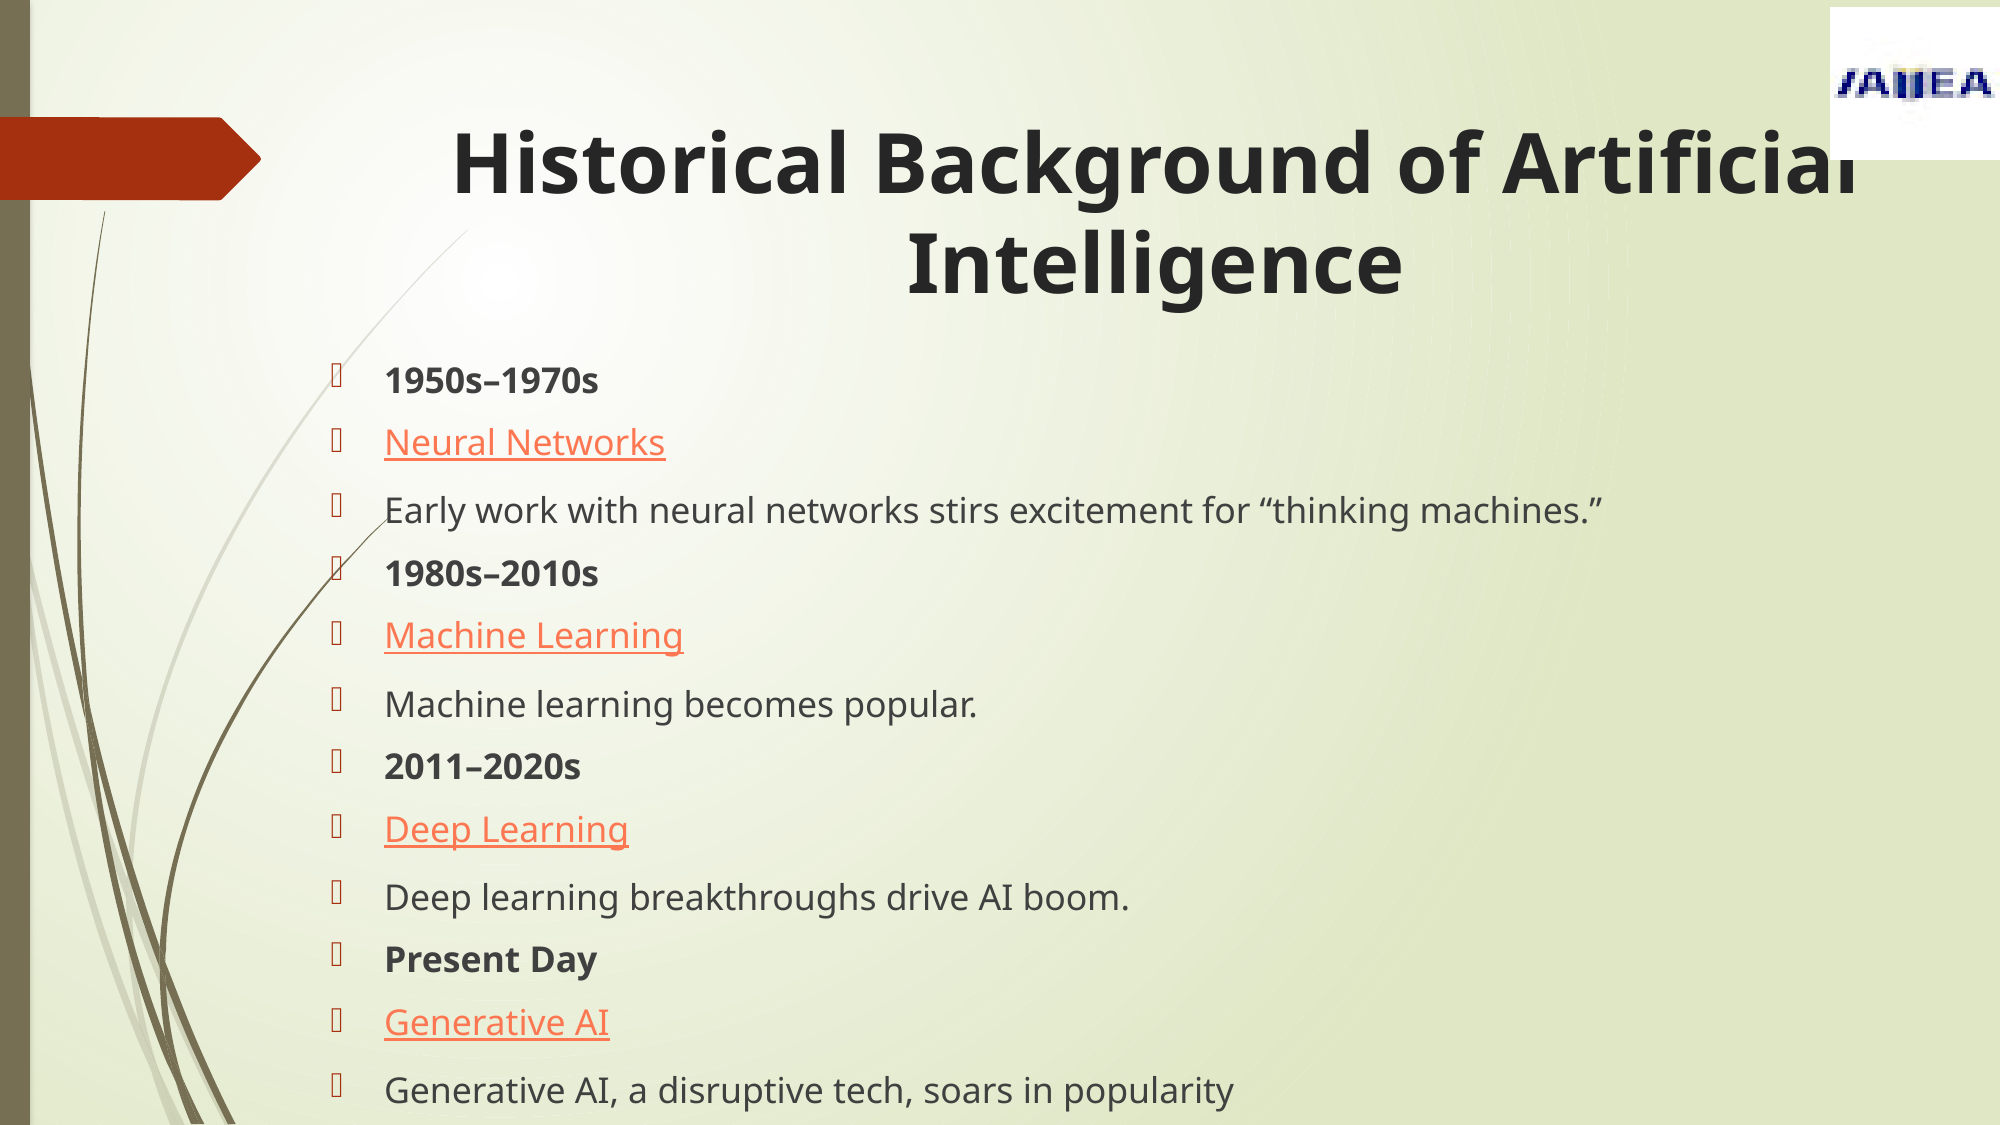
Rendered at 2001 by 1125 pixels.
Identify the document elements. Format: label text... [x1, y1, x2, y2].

picture [1830, 6, 2000, 161]
title Historical Background of Artificial Intelligence [425, 102, 1888, 313]
list 1950s–1970s Neural Networks Early work with neural networks stirs excitement for “thinking machines.” 1980s–2010s Machine Learning Machine learning becomes popular. 2011–2020s Deep Learning Deep learning breakthroughs drive AI boom. Present Day Generative AI Generative AI, a disruptive tech, soars in popularity [315, 350, 1888, 1125]
